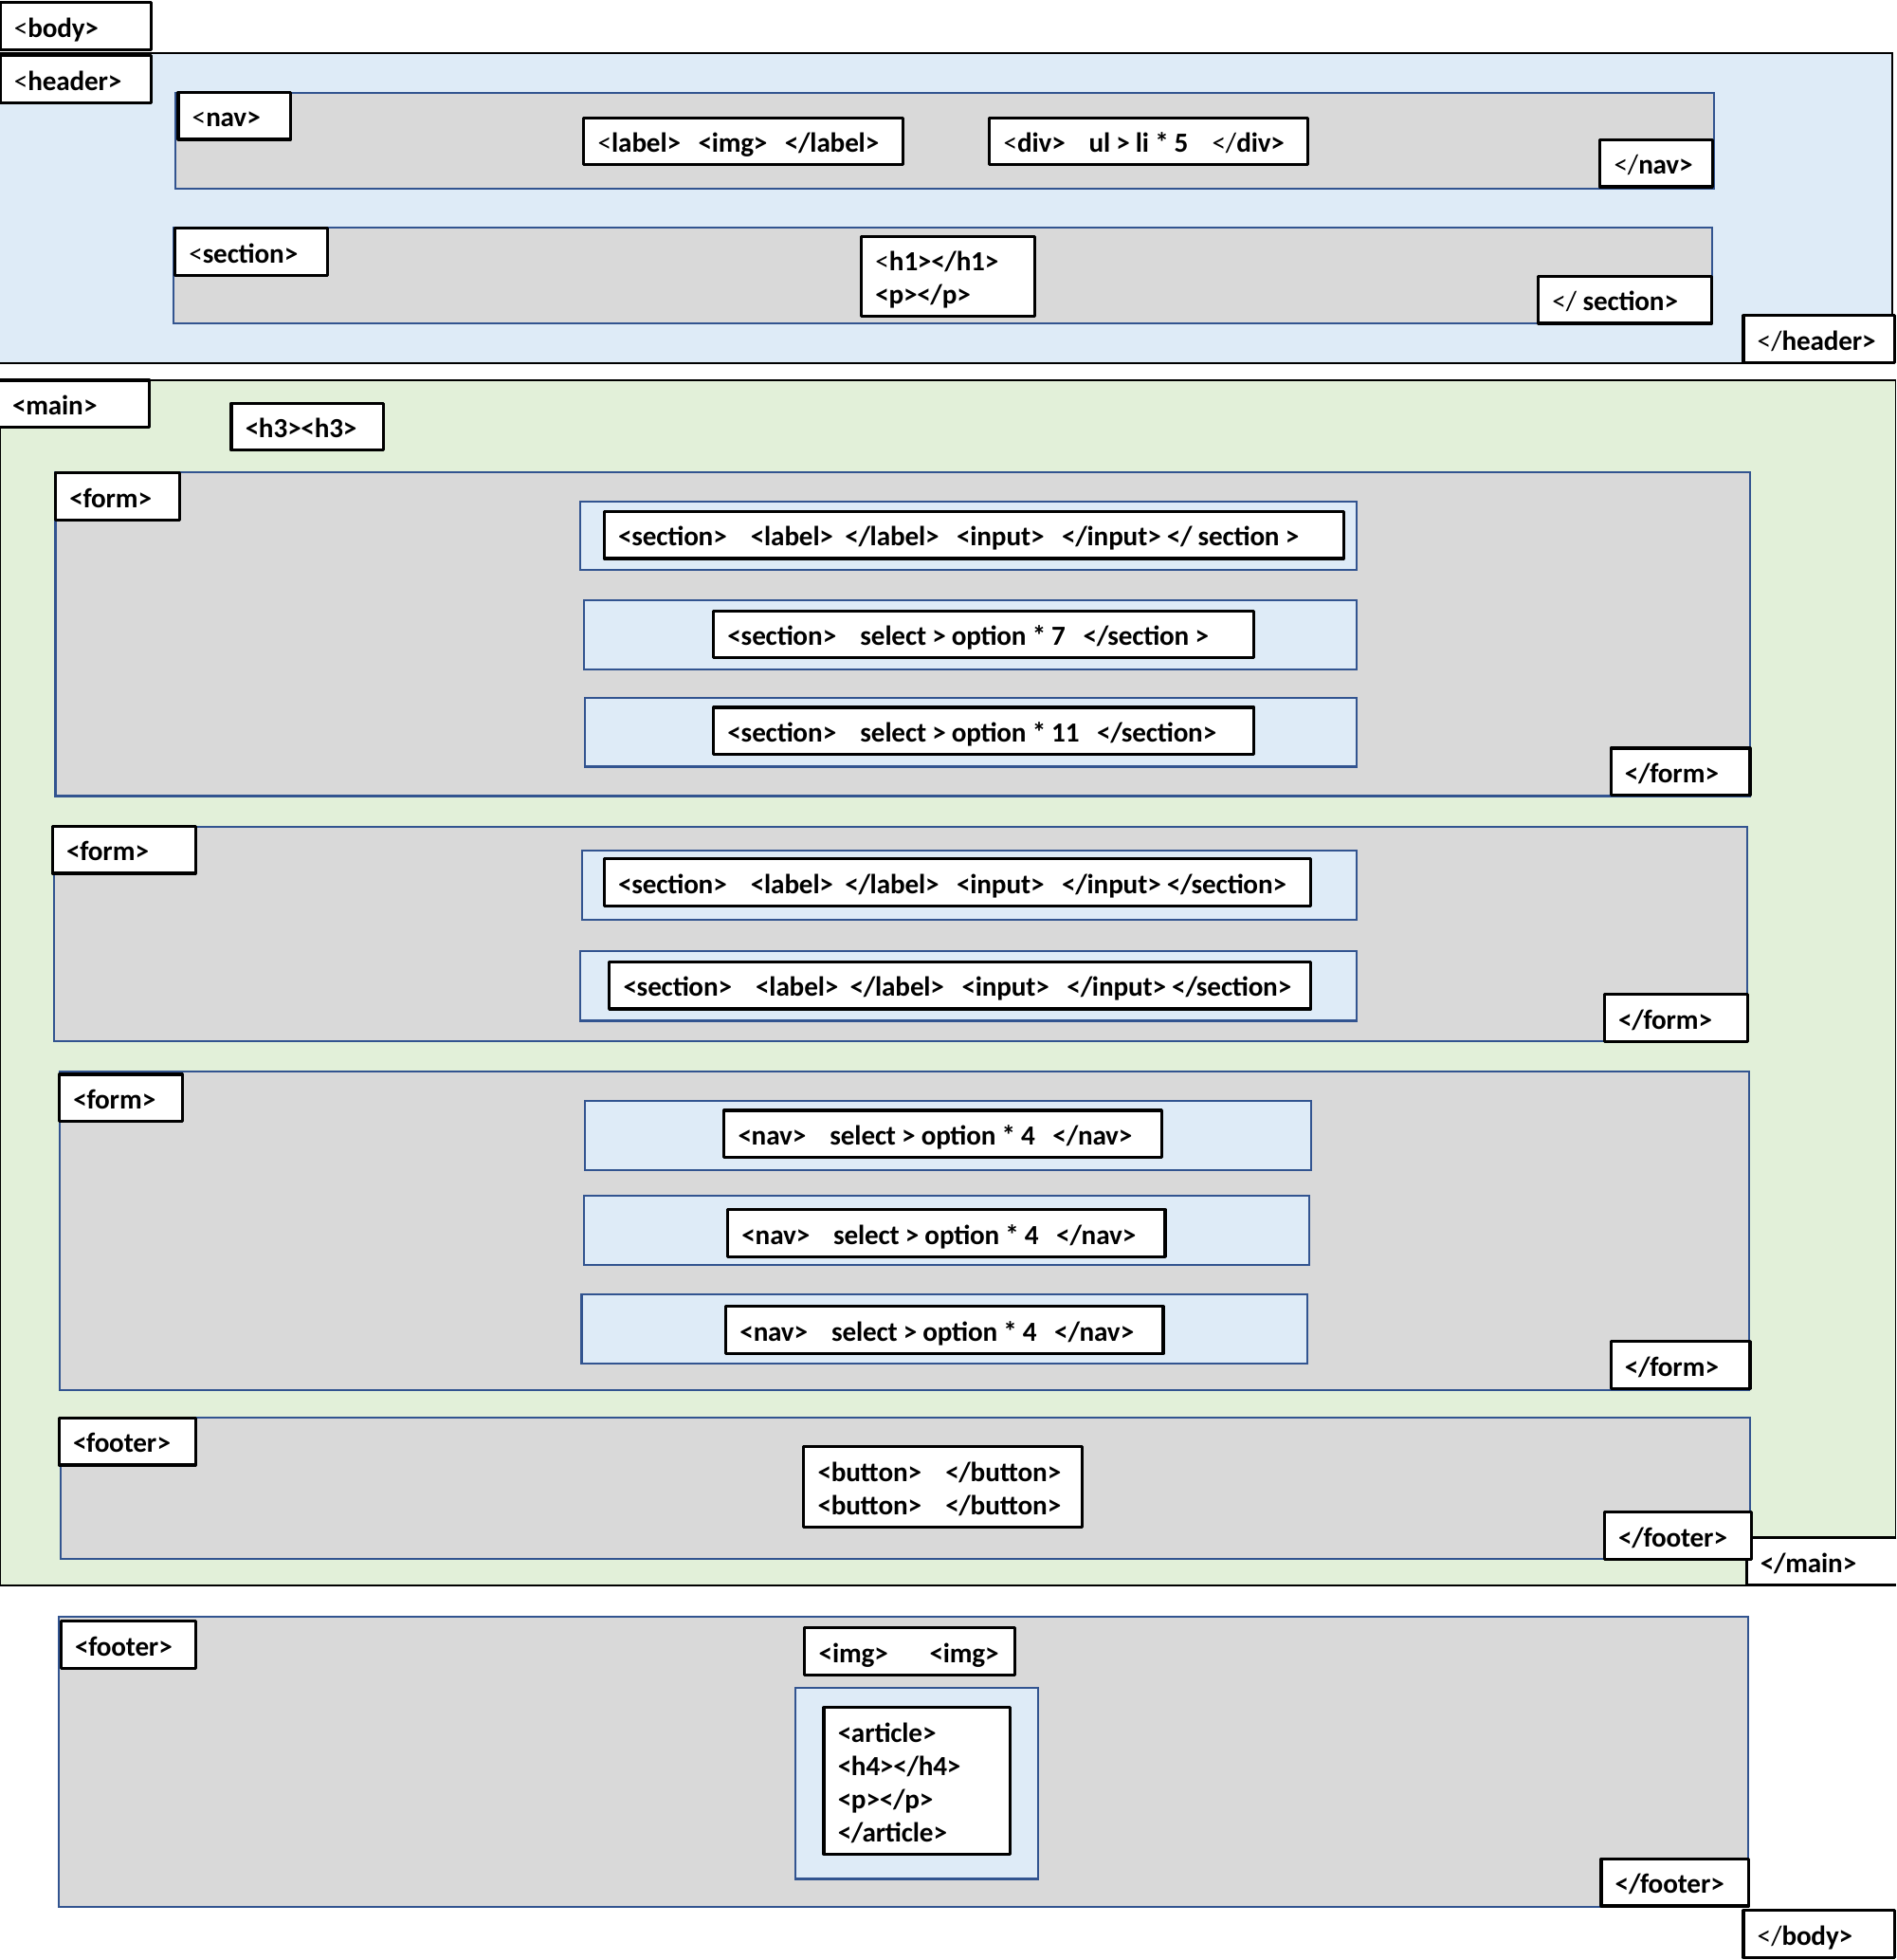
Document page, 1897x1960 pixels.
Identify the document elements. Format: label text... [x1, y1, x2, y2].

text_box <body> [0, 2, 152, 50]
text_box [60, 1417, 1751, 1560]
text_box <footer> [61, 1621, 196, 1669]
text_box [53, 826, 1748, 1042]
text_box <section> <label> </label> <input> </input> </section> [604, 858, 1311, 907]
text_box [584, 1100, 1312, 1171]
text_box </form> [1611, 747, 1751, 796]
text_box <nav> select > option * 4 </nav> [727, 1209, 1166, 1257]
text_box </footer> [1604, 1511, 1752, 1560]
text_box [0, 52, 1893, 364]
text_box <section> <label> </label> <input> </input> </section> [609, 962, 1311, 1009]
text_box [584, 697, 1358, 768]
text_box <button> </button> <button> </button> [803, 1446, 1083, 1528]
text_box <form> [52, 826, 196, 873]
text_box </form> [1611, 1341, 1751, 1389]
text_box <section> select > option * 11 </section> [713, 707, 1254, 755]
text_box [581, 850, 1358, 921]
text_box [583, 1195, 1310, 1266]
text_box [0, 379, 1896, 1586]
text_box [579, 501, 1358, 571]
text_box </form> [1604, 994, 1748, 1042]
text_box </nav> [1599, 139, 1713, 188]
text_box </main> [1746, 1537, 1896, 1585]
text_box [794, 1687, 1039, 1880]
text_box <h1></h1> <p></p> [861, 236, 1035, 317]
text_box <main> [0, 379, 150, 428]
text_box <form> [59, 1074, 183, 1122]
text_box [59, 1071, 1750, 1391]
text_box <header> [0, 55, 152, 103]
text_box <section> [174, 228, 328, 276]
text_box <h3><h3> [231, 403, 384, 450]
text_box <form> [55, 472, 180, 521]
text_box <nav> [178, 92, 291, 139]
text_box [58, 1616, 1749, 1908]
text_box <div> ul > li * 5 </div> [989, 118, 1308, 165]
text_box </body> [1743, 1910, 1895, 1958]
text_box <section> select > option * 7 </section > [713, 611, 1254, 658]
text_box [580, 1293, 1308, 1365]
text_box [173, 227, 1713, 324]
text_box <nav> select > option * 4 </nav> [725, 1306, 1163, 1354]
text_box [54, 471, 1751, 797]
text_box [174, 92, 1715, 190]
text_box </ section> [1538, 276, 1712, 323]
text_box <section> <label> </label> <input> </input> </ section > [604, 511, 1344, 559]
text_box <img> <img> [804, 1627, 1015, 1676]
text_box <nav> select > option * 4 </nav> [723, 1110, 1162, 1158]
text_box <footer> [59, 1418, 196, 1465]
text_box </footer> [1601, 1859, 1749, 1907]
text_box </header> [1743, 315, 1895, 363]
text_box <label> <img> </label> [583, 118, 903, 165]
text_box [579, 950, 1358, 1022]
text_box <article> <h4></h4> <p></p> </article> [823, 1707, 1011, 1855]
text_box [583, 599, 1358, 670]
